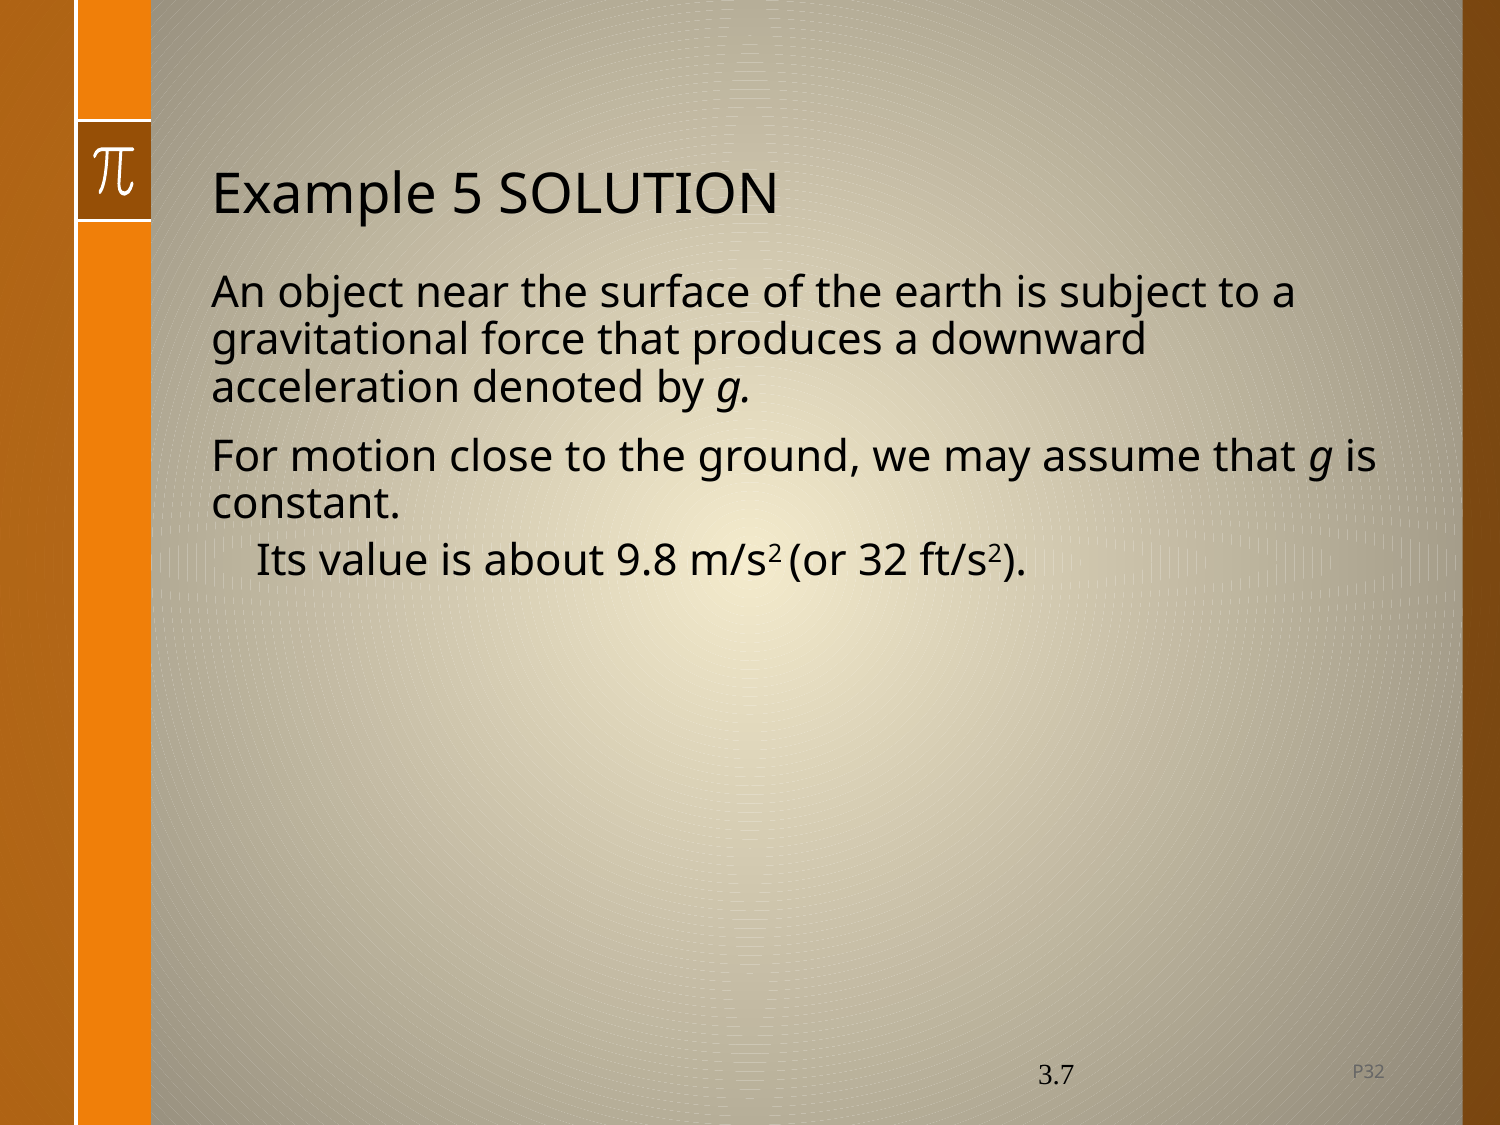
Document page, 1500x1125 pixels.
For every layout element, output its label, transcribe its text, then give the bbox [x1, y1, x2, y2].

footer 3.7 [811, 1042, 1301, 1103]
list An object near the surface of the earth is subject to a gravitational force that produces a downward acceleration denoted by g. For motion close to the ground, we may assume that g is constant. Its value is about 9.8 m/s2 (or 32 ft/s2). [196, 262, 1400, 1013]
slide_number P32 [1325, 1042, 1400, 1103]
title Example 5 SOLUTION [196, 29, 1400, 233]
